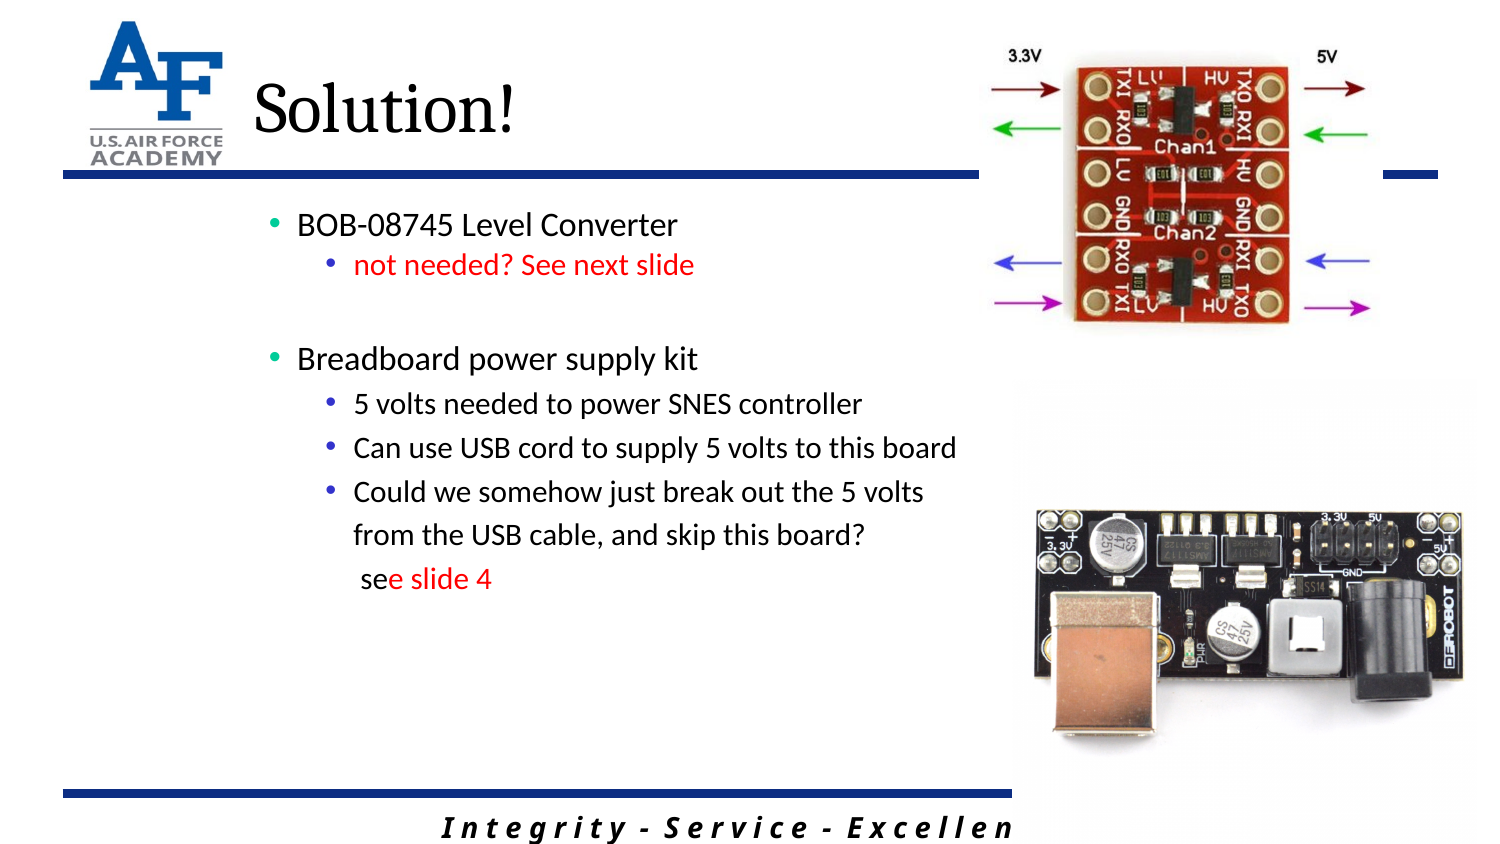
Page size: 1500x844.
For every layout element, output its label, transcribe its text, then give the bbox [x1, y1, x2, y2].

picture [979, 0, 1477, 844]
picture [85, 18, 247, 167]
list BOB-08745 Level Converter not needed? See next slide Breadboard power supply kit 5 volts needed to power SNES controller Can use USB cord to supply 5 volts to this board Could we somehow just break out the 5 volts from the USB cable, and skip this board? see slide 4 [243, 196, 1007, 788]
title Solution! [243, 33, 974, 175]
